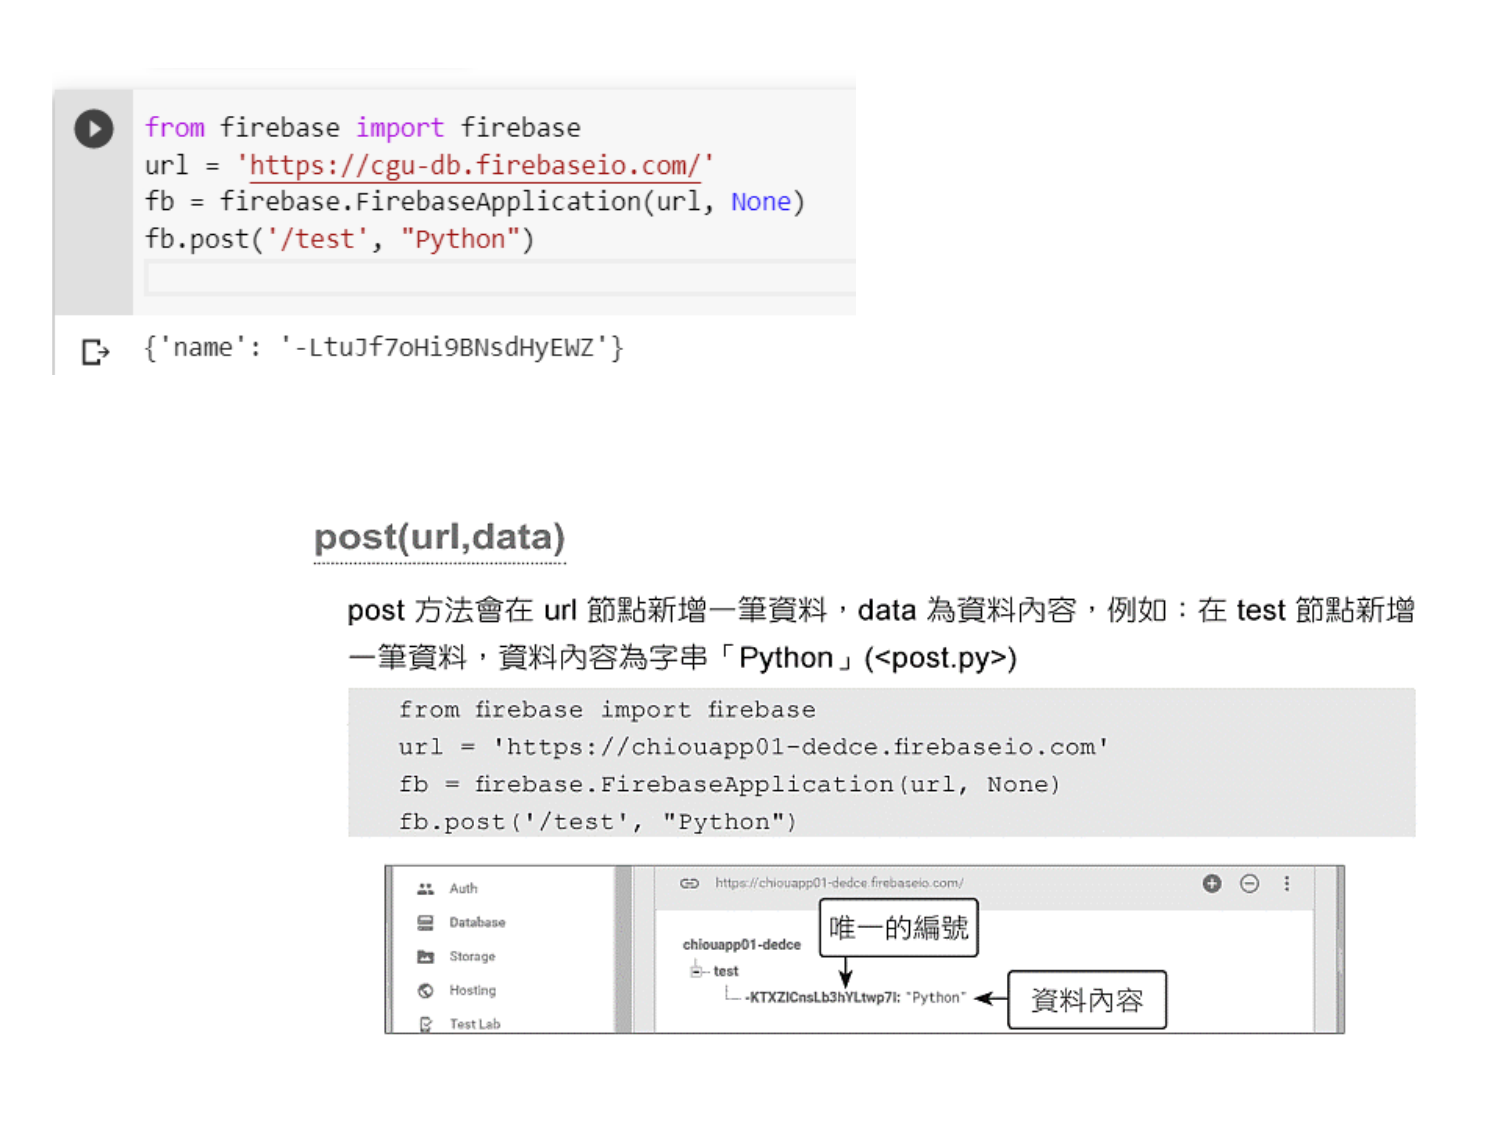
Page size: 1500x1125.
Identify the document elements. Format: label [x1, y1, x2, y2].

list [294, 505, 1441, 1047]
picture [52, 68, 856, 375]
